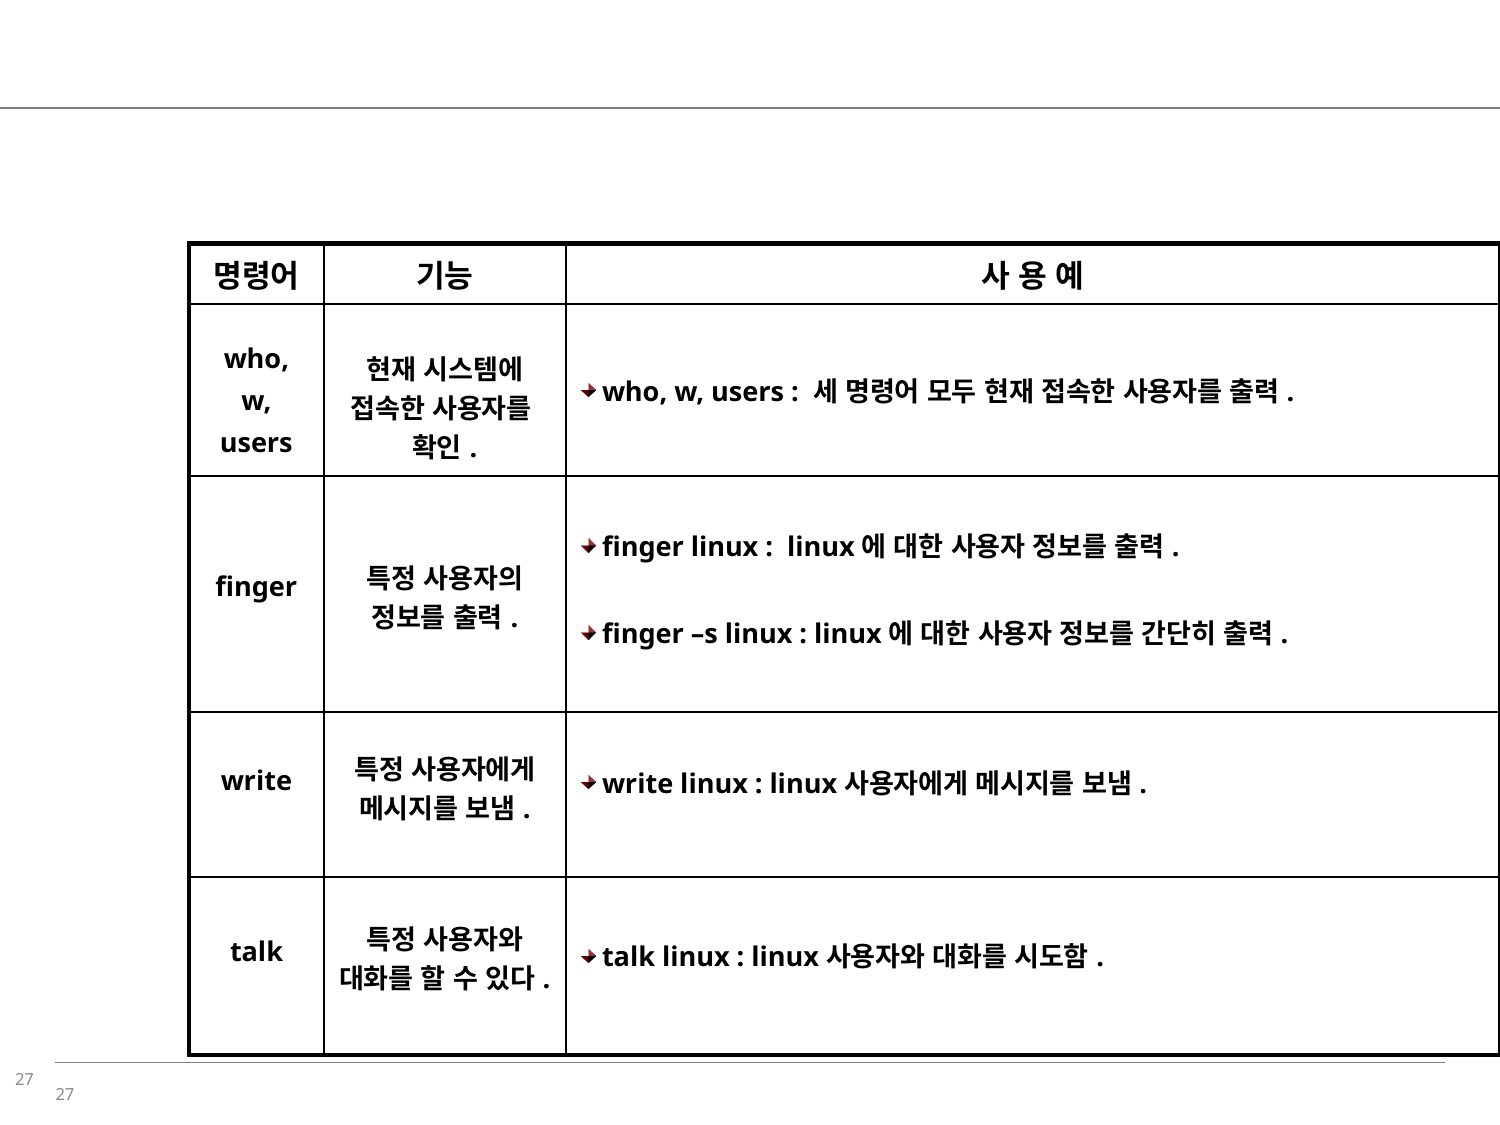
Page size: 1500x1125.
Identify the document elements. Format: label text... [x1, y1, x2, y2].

table_cell finger linux : linux에 대한 사용자 정보를 출력. finger –s linux : linux에 대한 사용자 정보를 간단히 출력. [567, 477, 1498, 711]
slide_number 27 [0, 1042, 79, 1118]
table_cell who, w, users : 세 명령어 모두 현재 접속한 사용자를 출력. [567, 305, 1498, 475]
table_cell 특정 사용자에게 메시지를 보냄. [325, 713, 565, 876]
table_header 명령어 [191, 246, 323, 303]
table_cell who, w, users [191, 305, 323, 475]
picture [580, 537, 596, 553]
table_cell finger [191, 477, 323, 711]
table_cell talk [191, 878, 323, 1053]
table_cell 현재 시스템에 접속한 사용자를 확인. [325, 305, 565, 475]
table_cell write linux : linux사용자에게 메시지를 보냄. [567, 713, 1498, 876]
table_cell 특정 사용자의 정보를 출력. [325, 477, 565, 711]
table_header 기능 [325, 246, 565, 303]
table_cell talk linux : linux사용자와 대화를 시도함. [567, 878, 1498, 1053]
table_cell 특정 사용자와 대화를 할 수 있다. [325, 878, 565, 1053]
picture [580, 774, 596, 789]
table_cell write [191, 713, 323, 876]
table_header 사 용 예 [567, 246, 1498, 303]
picture [580, 948, 596, 963]
picture [580, 382, 596, 397]
picture [580, 624, 596, 640]
